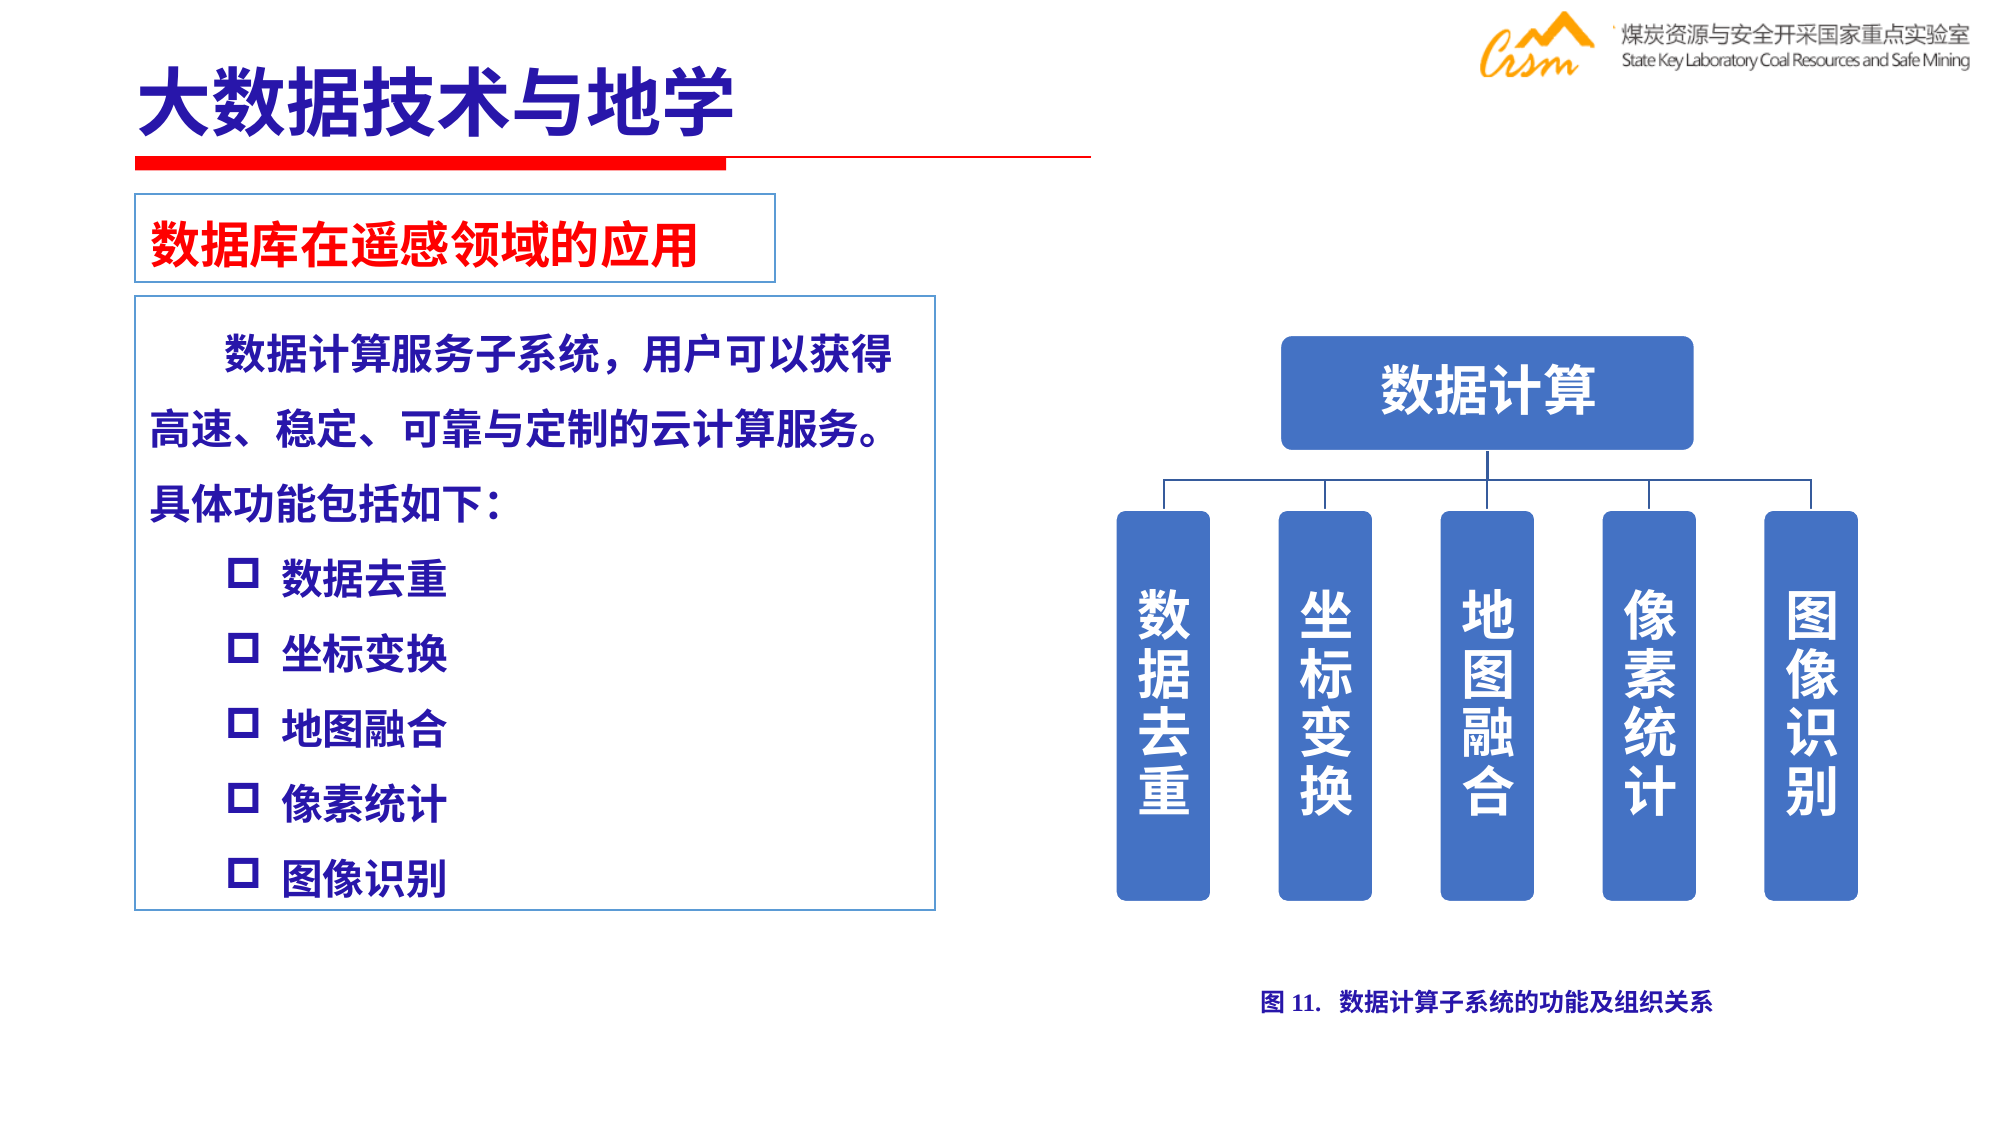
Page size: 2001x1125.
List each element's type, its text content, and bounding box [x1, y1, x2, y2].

text_box [135, 156, 1092, 171]
text_box 大数据技术与地学 [121, 48, 1135, 145]
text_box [1040, 334, 1935, 903]
text_box 图11. 数据计算子系统的功能及组织关系 [1008, 979, 1967, 1024]
list 数据库在遥感领域的应用 [134, 193, 776, 283]
text_box 数据计算服务子系统，用户可以获得高速、稳定、可靠与定制的云计算服务。具体功能包括如下： 数据去重 坐标变换 地图融合 像素统计 图像识别 [134, 295, 936, 911]
picture [1444, 9, 2000, 82]
